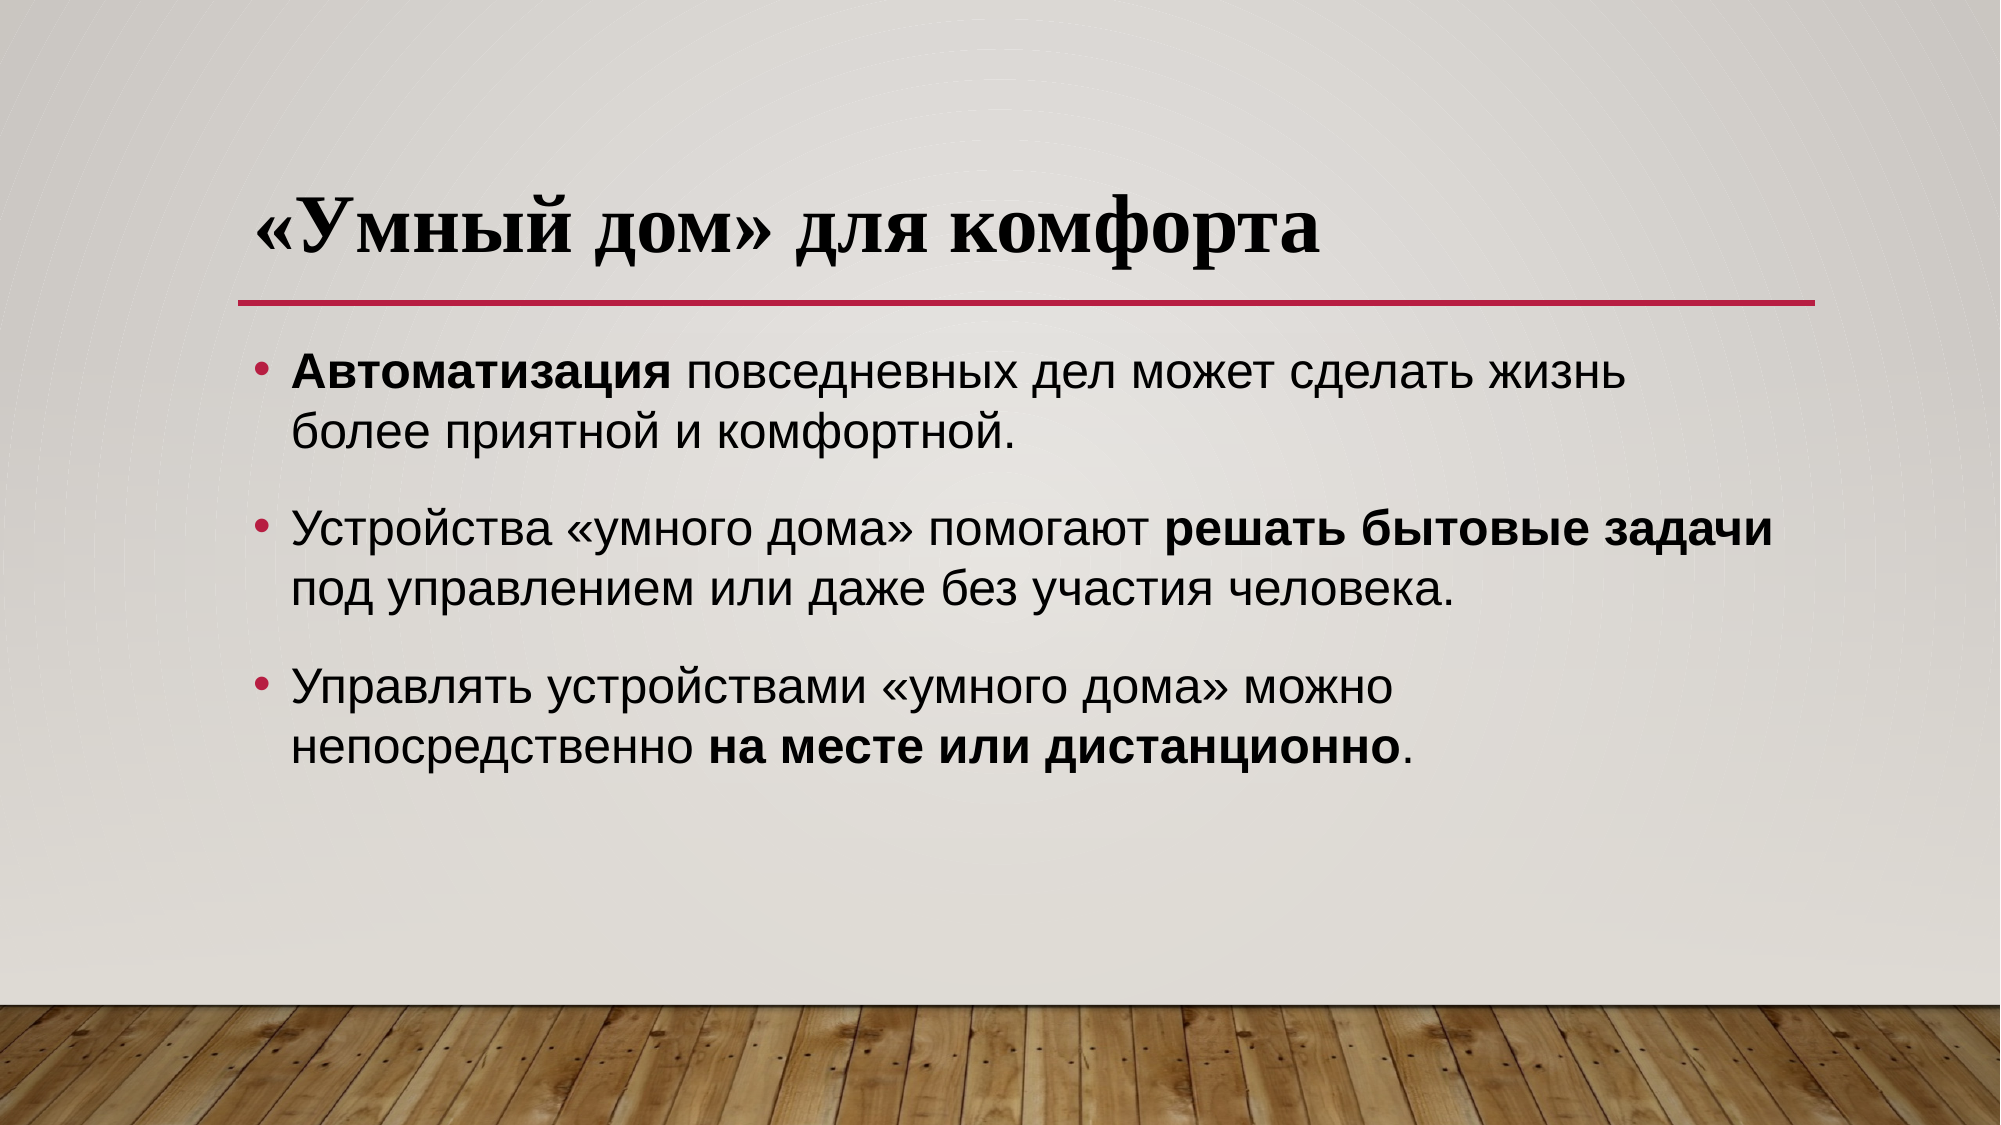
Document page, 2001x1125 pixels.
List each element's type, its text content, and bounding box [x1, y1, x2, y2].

picture [0, 1005, 2000, 1125]
list Автоматизация повседневных дел может сделать жизнь более приятной и комфортной. Устройства «умного дома» помогают решать бытовые задачи под управлением или даже без участия человека. Управлять устройствами «умного дома» можно непосредственно на месте или дистанционно. [238, 330, 1793, 953]
title «Умный дом» для комфорта [238, 172, 1814, 345]
